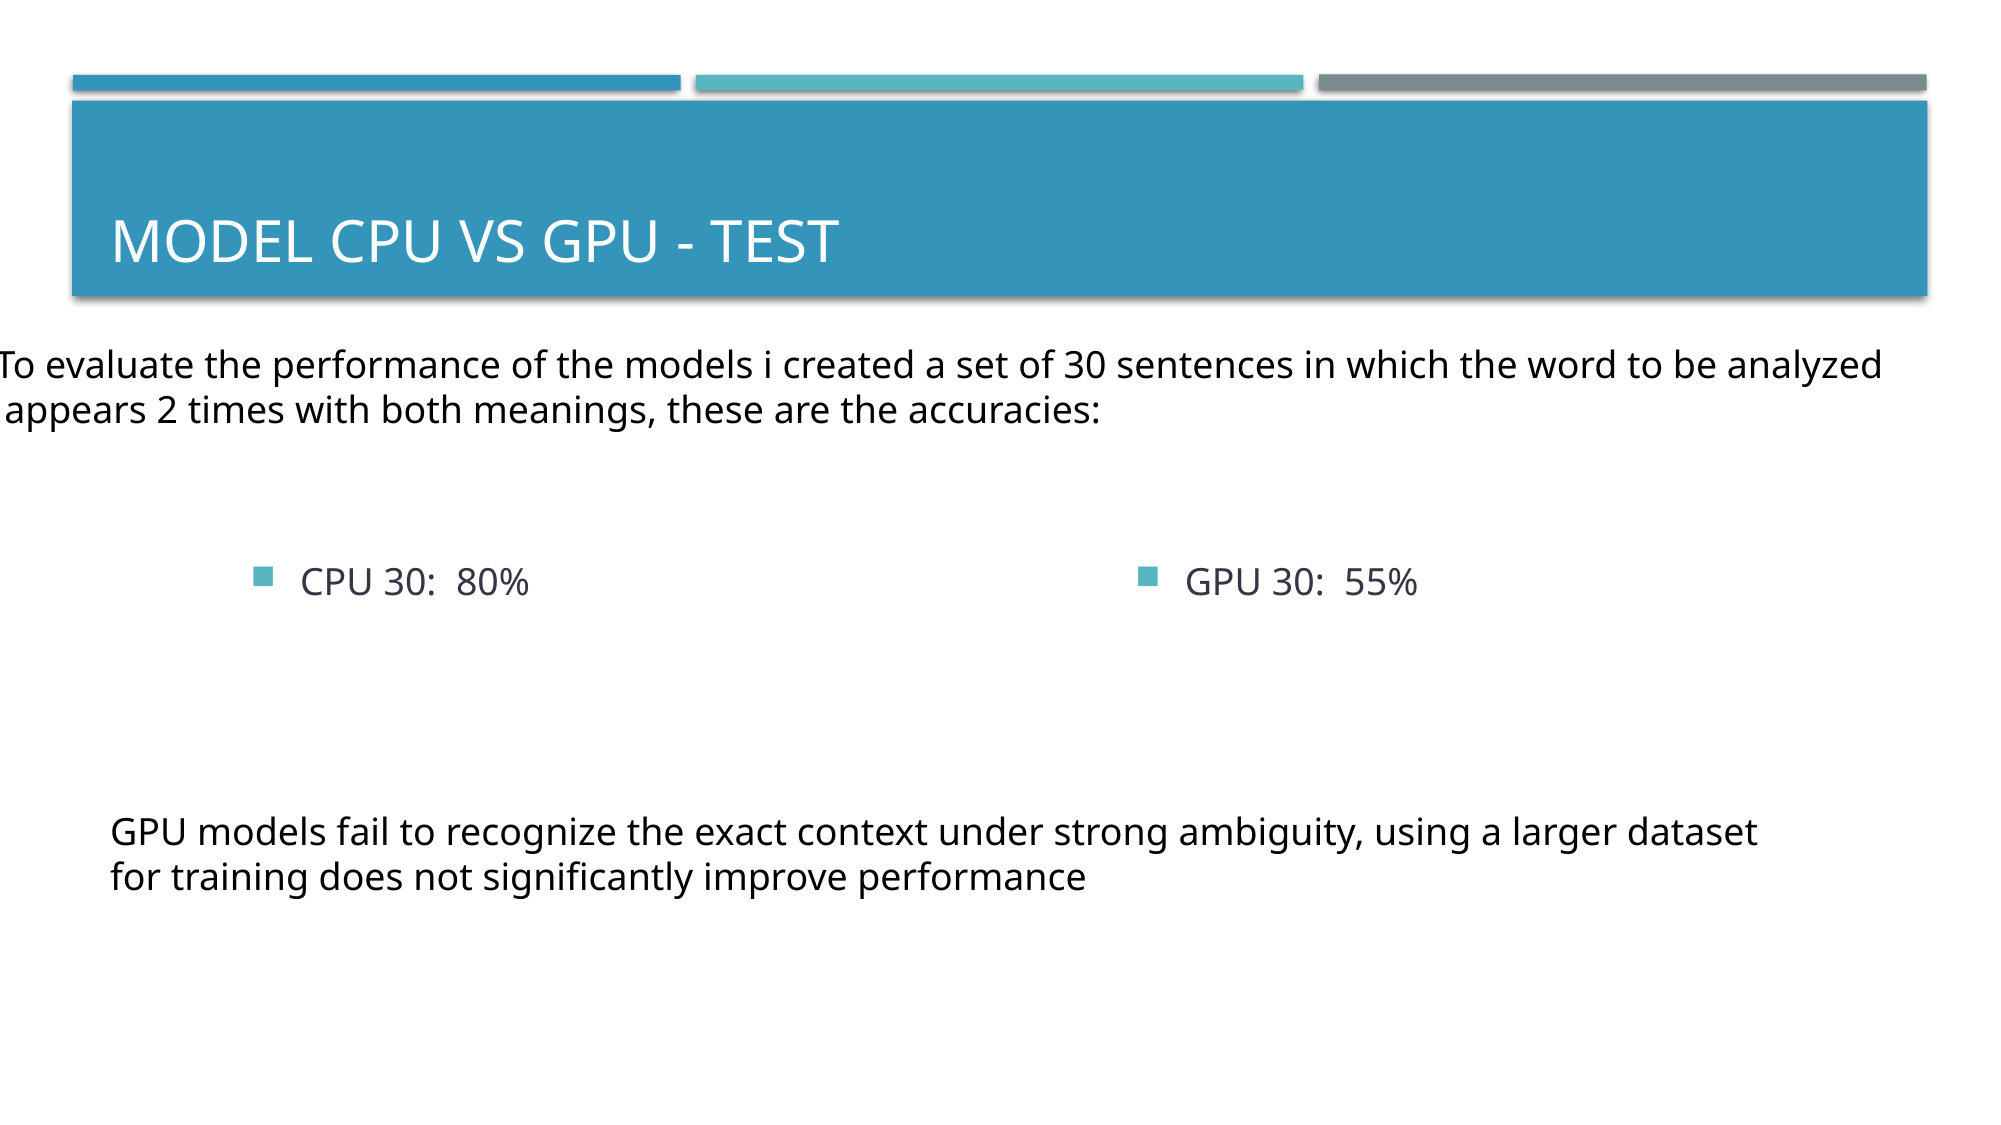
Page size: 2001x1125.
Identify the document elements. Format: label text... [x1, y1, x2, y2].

text_box GPU 30: 55% [1119, 537, 1527, 689]
list CPU 30: 80% [234, 537, 643, 689]
text_box To evaluate the performance of the models i created a set of 30 sentences in which the word to be analyzed appears 2 times with both meanings, these are the accuracies: [0, 333, 1900, 484]
text_box GPU models fail to recognize the exact context under strong ambiguity, using a larger dataset for training does not significantly improve performance [95, 800, 1834, 906]
title Model cpu vs gpu - test [95, 115, 1905, 282]
